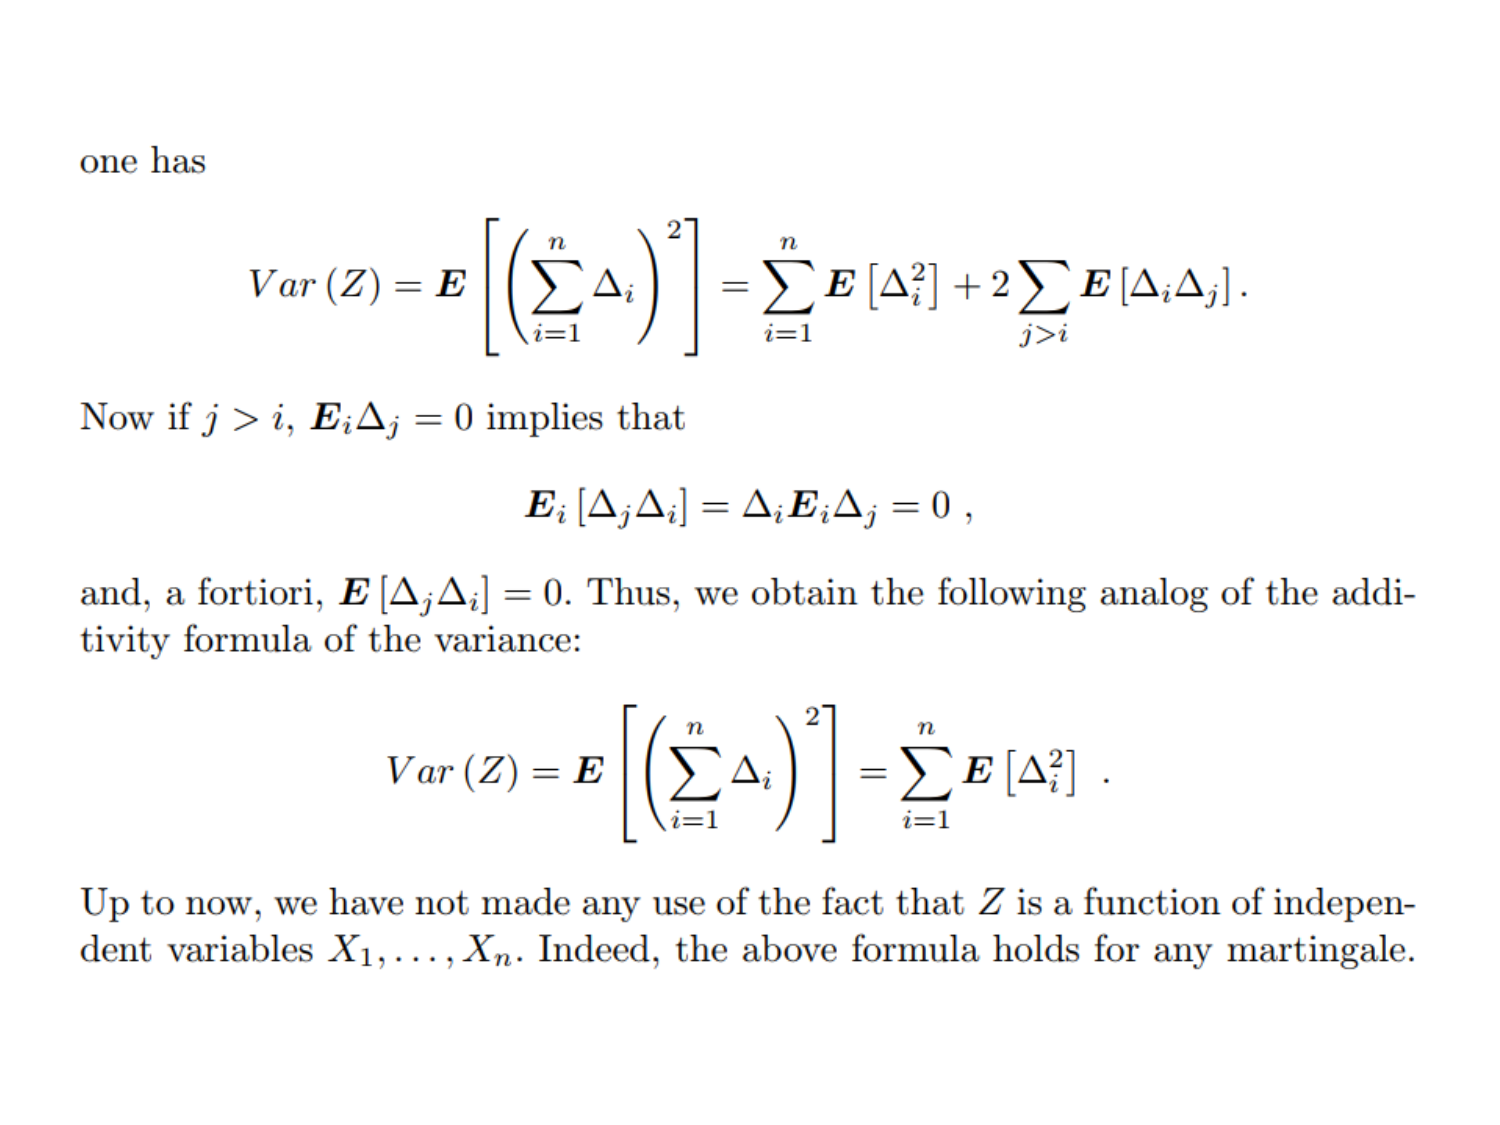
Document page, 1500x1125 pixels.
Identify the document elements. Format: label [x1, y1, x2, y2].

picture [53, 140, 1447, 985]
